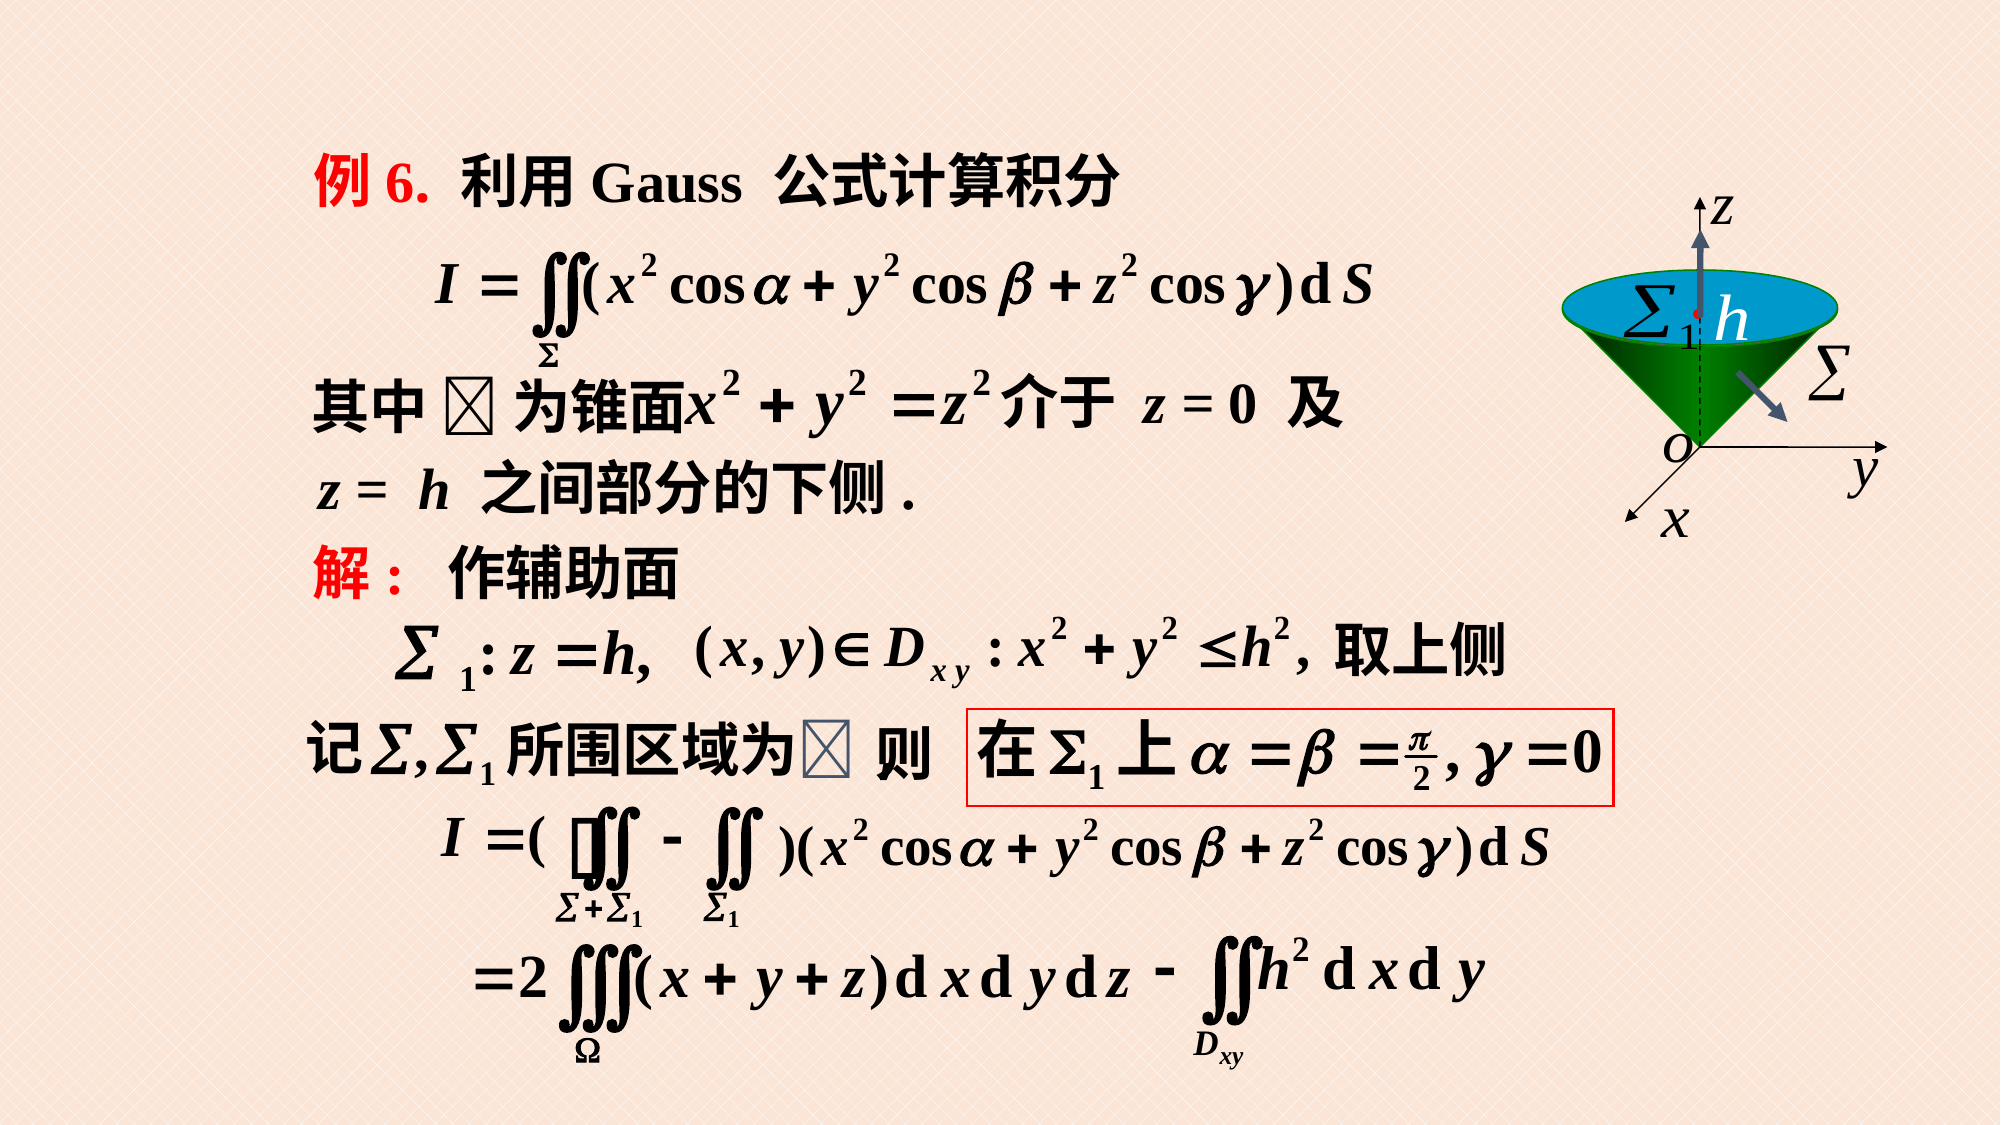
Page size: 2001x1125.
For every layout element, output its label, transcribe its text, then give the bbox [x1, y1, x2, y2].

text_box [670, 353, 1005, 453]
text_box 介于 z = 0 及 [1005, 378, 1361, 443]
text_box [298, 709, 507, 799]
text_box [385, 610, 664, 706]
text_box 解: 作辅助面 [298, 529, 711, 614]
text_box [423, 228, 1389, 378]
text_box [461, 920, 1145, 1074]
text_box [967, 709, 1613, 805]
text_box 所围区域为, [491, 705, 892, 791]
text_box 其中  为锥面 [296, 362, 670, 443]
text_box 取上侧 [1319, 605, 1544, 691]
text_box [687, 602, 1319, 701]
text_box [770, 804, 1563, 889]
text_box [1562, 184, 1889, 549]
text_box z = h 之间部分的下侧. [289, 443, 1215, 529]
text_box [653, 784, 793, 920]
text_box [430, 784, 653, 940]
title 例6. 利用Gauss 公式计算积分 [298, 140, 1224, 228]
text_box 则 [860, 709, 962, 795]
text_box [1145, 911, 1499, 1083]
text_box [1562, 257, 1838, 357]
